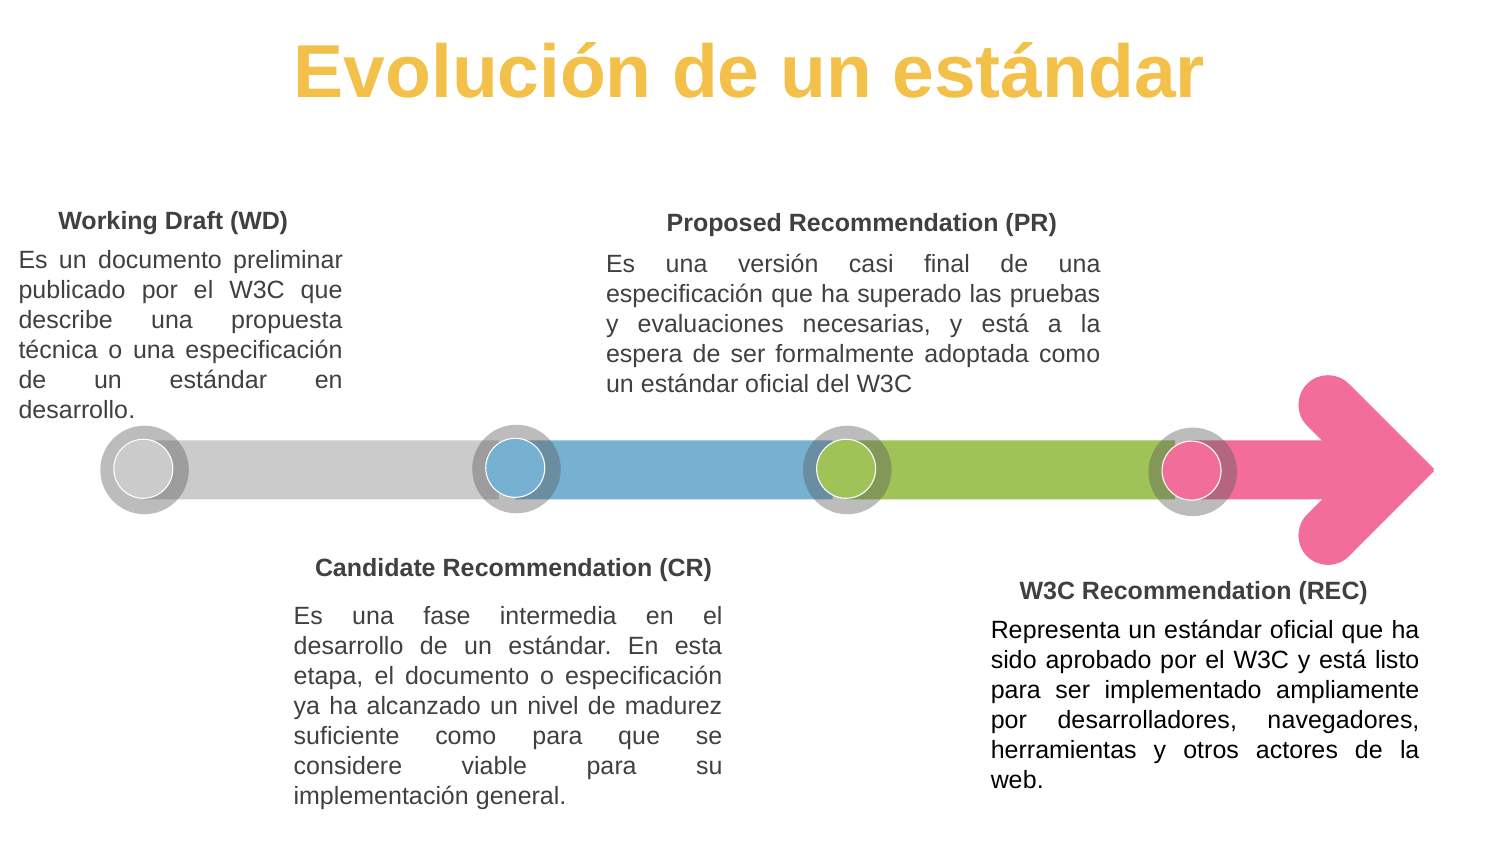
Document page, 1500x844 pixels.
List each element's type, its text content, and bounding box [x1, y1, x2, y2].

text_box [278, 543, 739, 790]
text_box [98, 423, 191, 517]
text_box [1146, 425, 1240, 519]
text_box [814, 437, 878, 501]
title Evolución de un estándar [0, 4, 1500, 132]
text_box [1296, 373, 1437, 565]
text_box [1226, 438, 1347, 502]
text_box [483, 436, 547, 500]
text_box [470, 422, 563, 516]
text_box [975, 566, 1436, 774]
text_box [800, 423, 894, 517]
text_box [882, 438, 1159, 502]
text_box [179, 438, 482, 502]
text_box [1159, 438, 1224, 503]
text_box [551, 438, 812, 502]
text_box [111, 437, 175, 501]
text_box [3, 181, 399, 404]
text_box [590, 198, 1117, 408]
